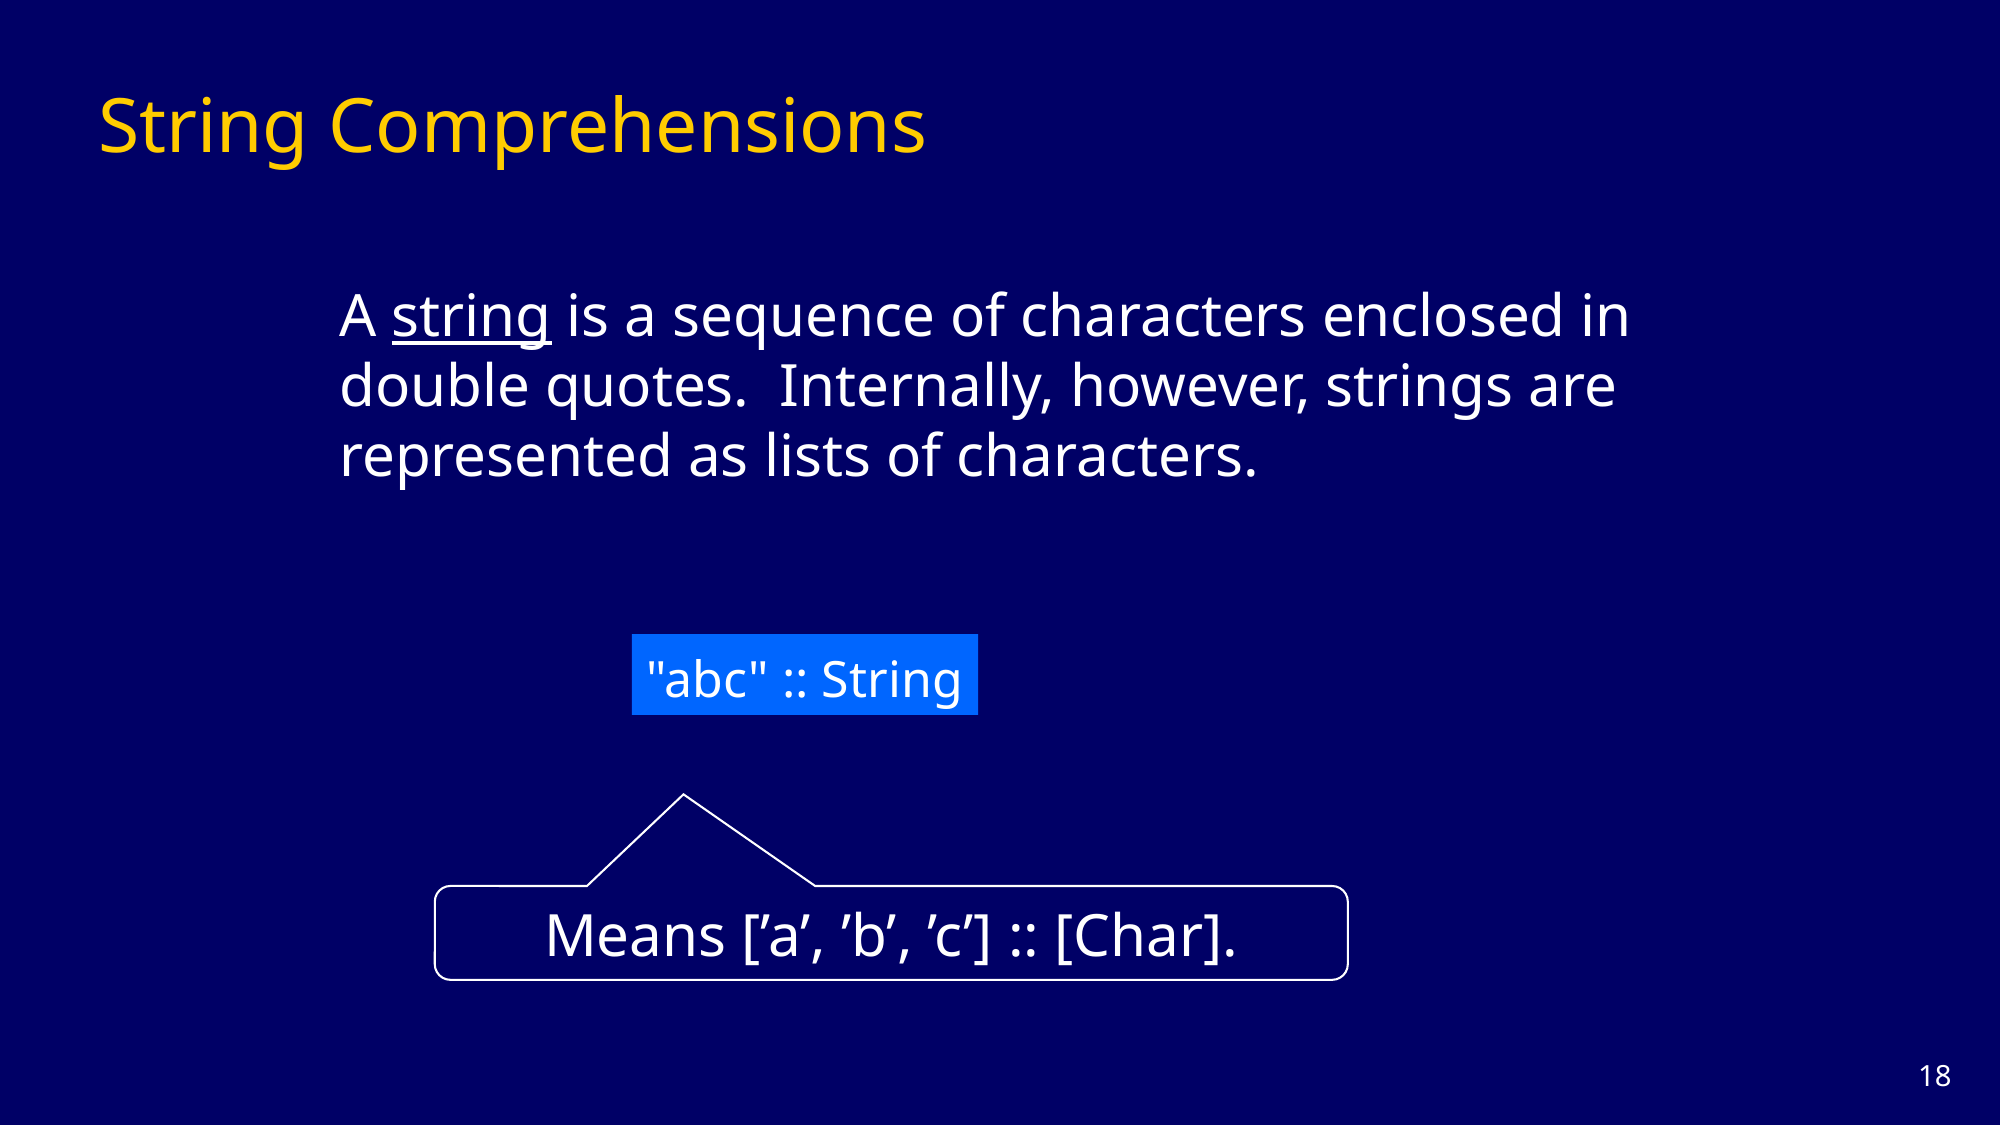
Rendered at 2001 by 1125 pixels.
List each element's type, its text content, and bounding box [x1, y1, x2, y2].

title String Comprehensions [83, 62, 1784, 175]
text_box "abc" :: String [631, 634, 979, 715]
text_box A string is a sequence of characters enclosed in double quotes. Internally, however, strings are represented as lists of characters. [324, 270, 1697, 496]
slide_number 17 [1833, 1049, 1967, 1101]
text_box Means [’a’, ’b’, ’c’] :: [Char]. [434, 794, 1348, 980]
